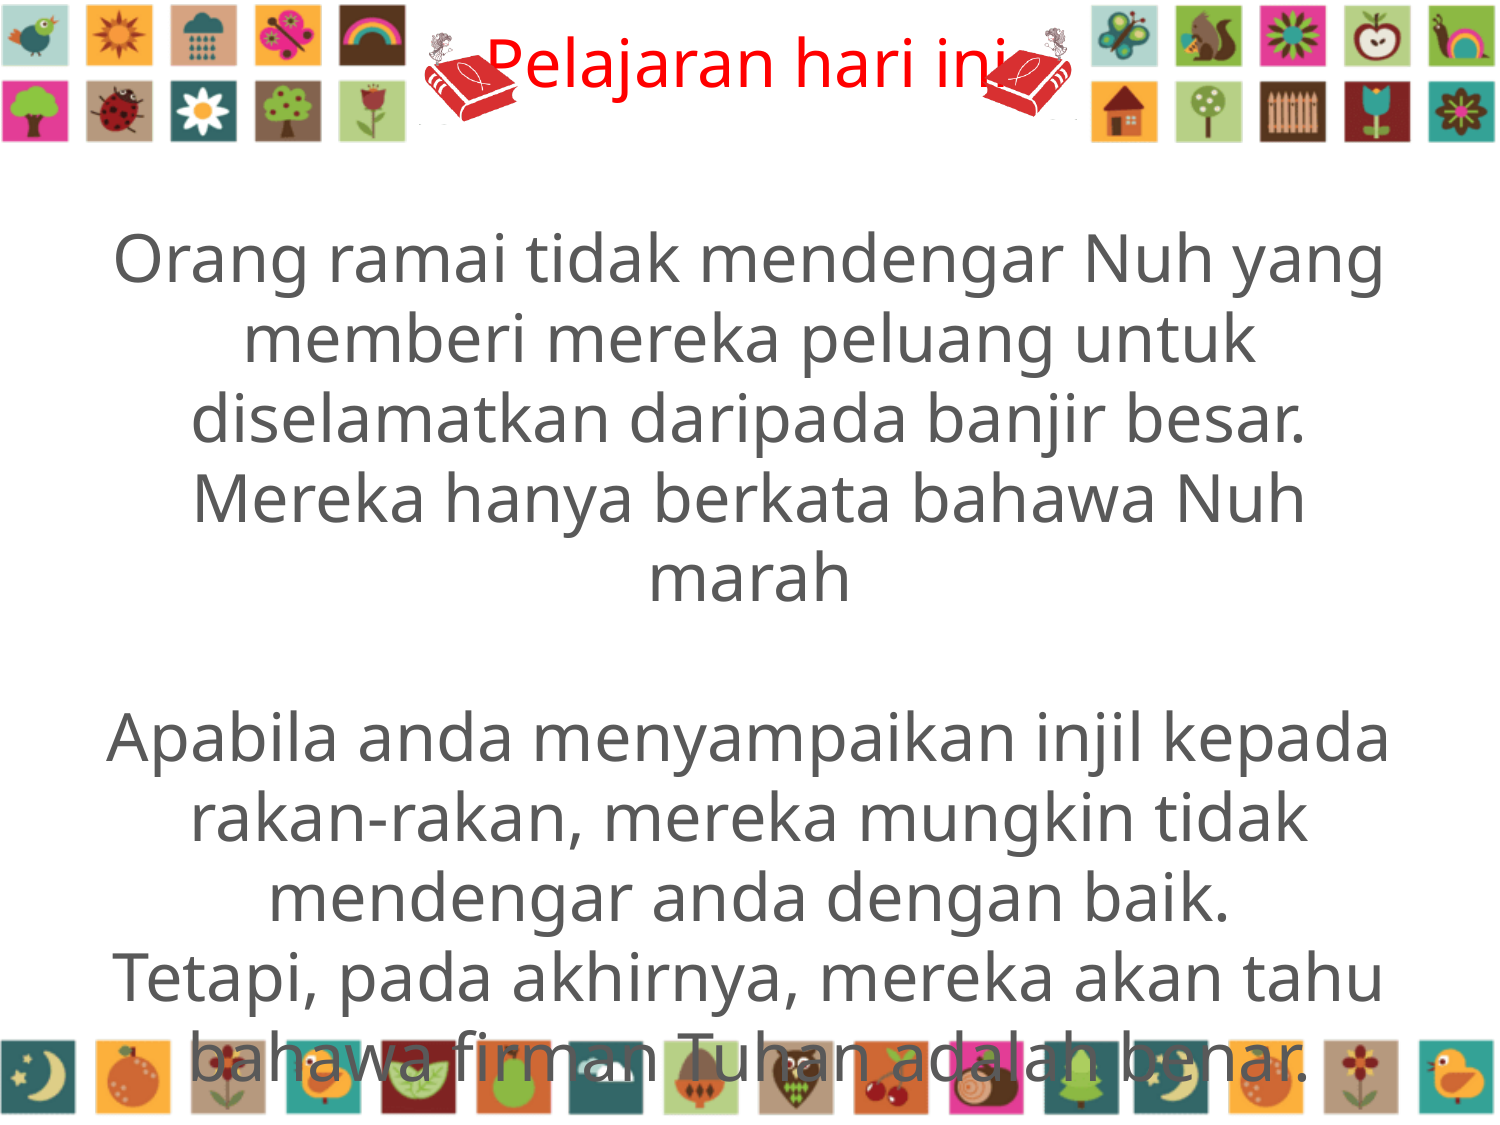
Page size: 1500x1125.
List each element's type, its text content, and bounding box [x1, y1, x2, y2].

text_box Pelajaran hari ini [425, 13, 948, 109]
picture [950, 3, 1500, 150]
text_box Orang ramai tidak mendengar Nuh yang memberi mereka peluang untuk diselamatkan daripada banjir besar. Mereka hanya berkata bahawa Nuh marah Apabila anda menyampaikan injil kepada rakan-rakan, mereka mungkin tidak mendengar anda dengan baik. Tetapi, pada akhirnya, mereka akan tahu bahawa firman Tuhan adalah benar. [76, 208, 1424, 1027]
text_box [0, 1028, 1500, 1118]
picture [0, 3, 550, 150]
